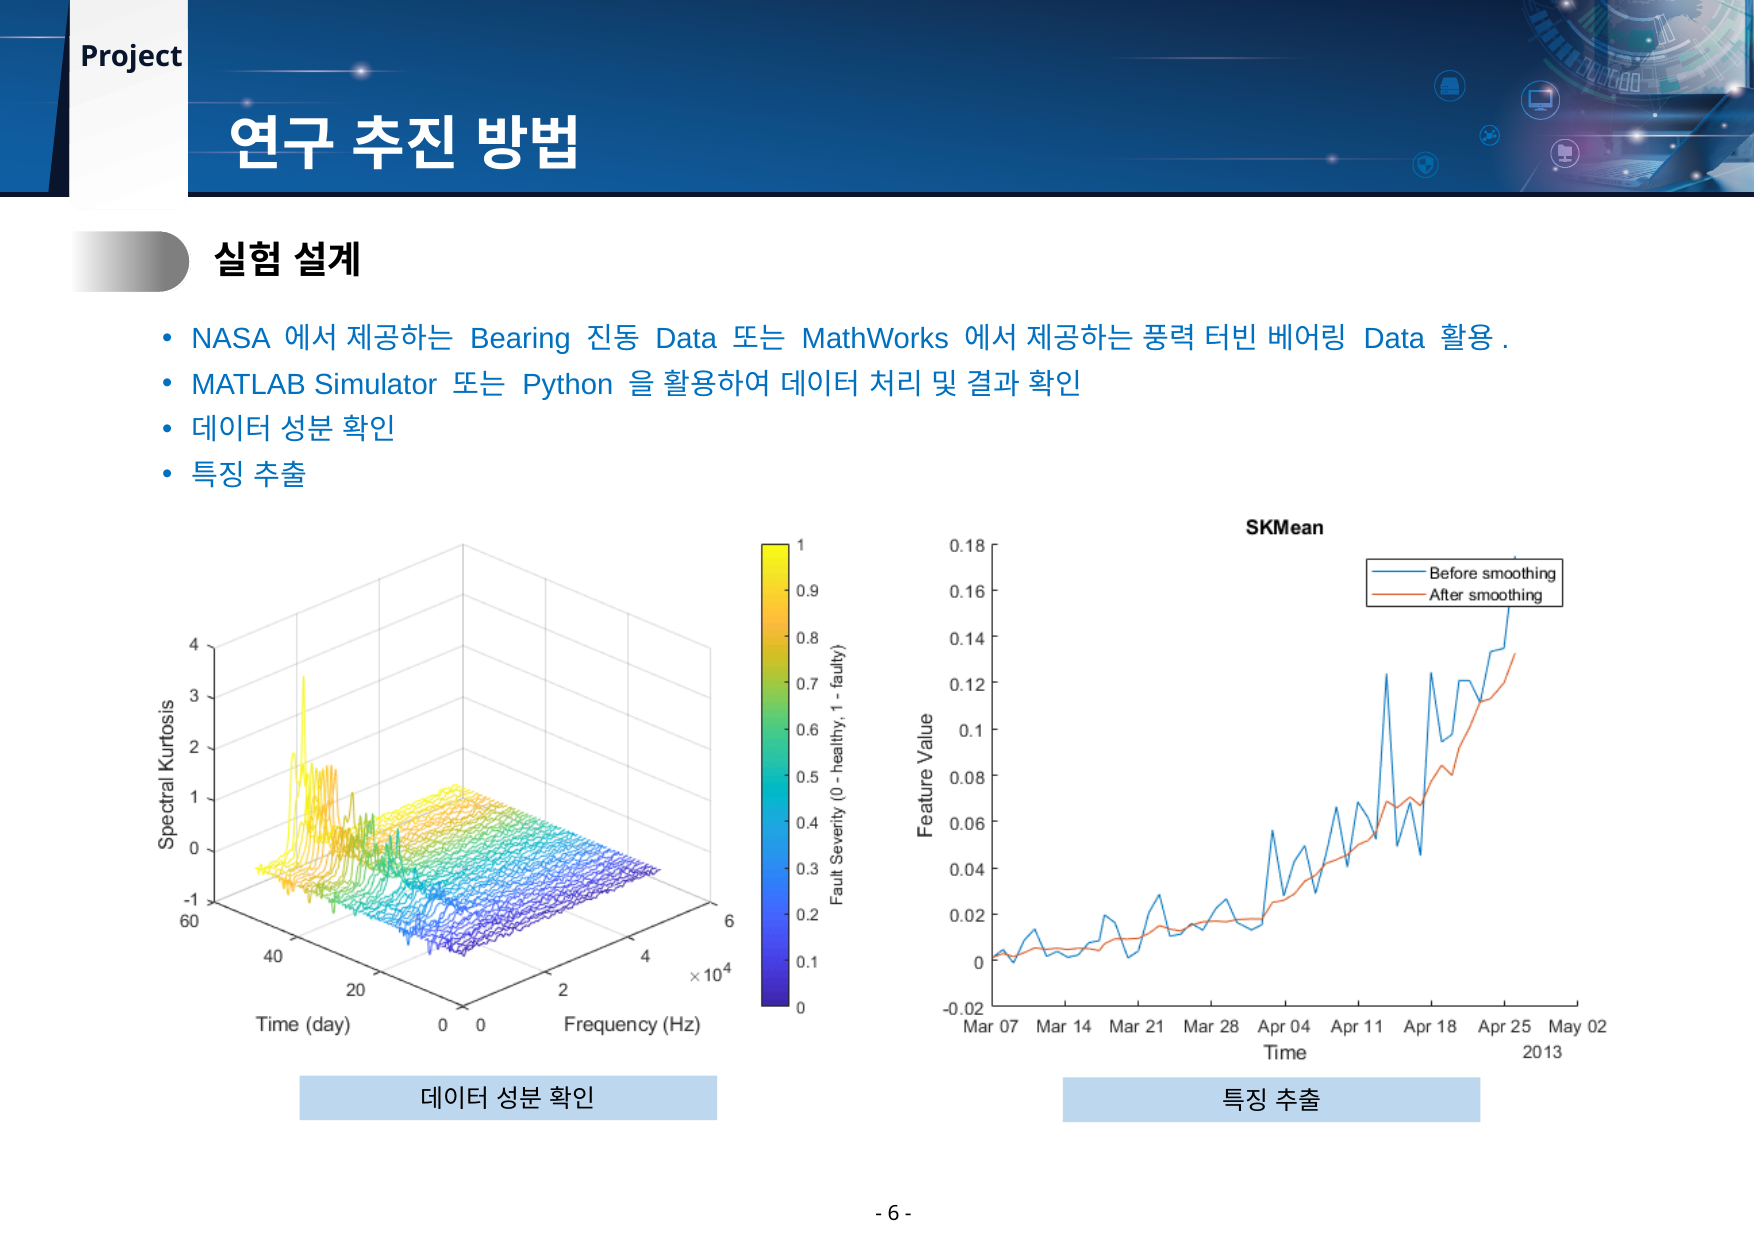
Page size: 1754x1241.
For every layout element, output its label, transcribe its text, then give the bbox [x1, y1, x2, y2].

text_box 특징 추출 [1062, 1077, 1481, 1123]
picture [893, 502, 1650, 1069]
picture [0, 0, 69, 192]
picture [130, 502, 887, 1069]
text_box 연구 추진 방법 [213, 98, 1522, 184]
text_box 데이터 성분 확인 [299, 1075, 718, 1121]
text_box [70, 230, 893, 293]
text_box - 6 - [860, 1192, 927, 1232]
picture [188, 0, 1754, 192]
text_box NASA 에서 제공하는 Bearing 진동 Data 또는 MathWorks 에서 제공하는 풍력 터빈 베어링 Data 활용. MATLAB Simulator 또는 Python 을 활용하여 데이터 처리 및 결과 확인 데이터 성분 확인 특징 추출 [147, 301, 1585, 499]
